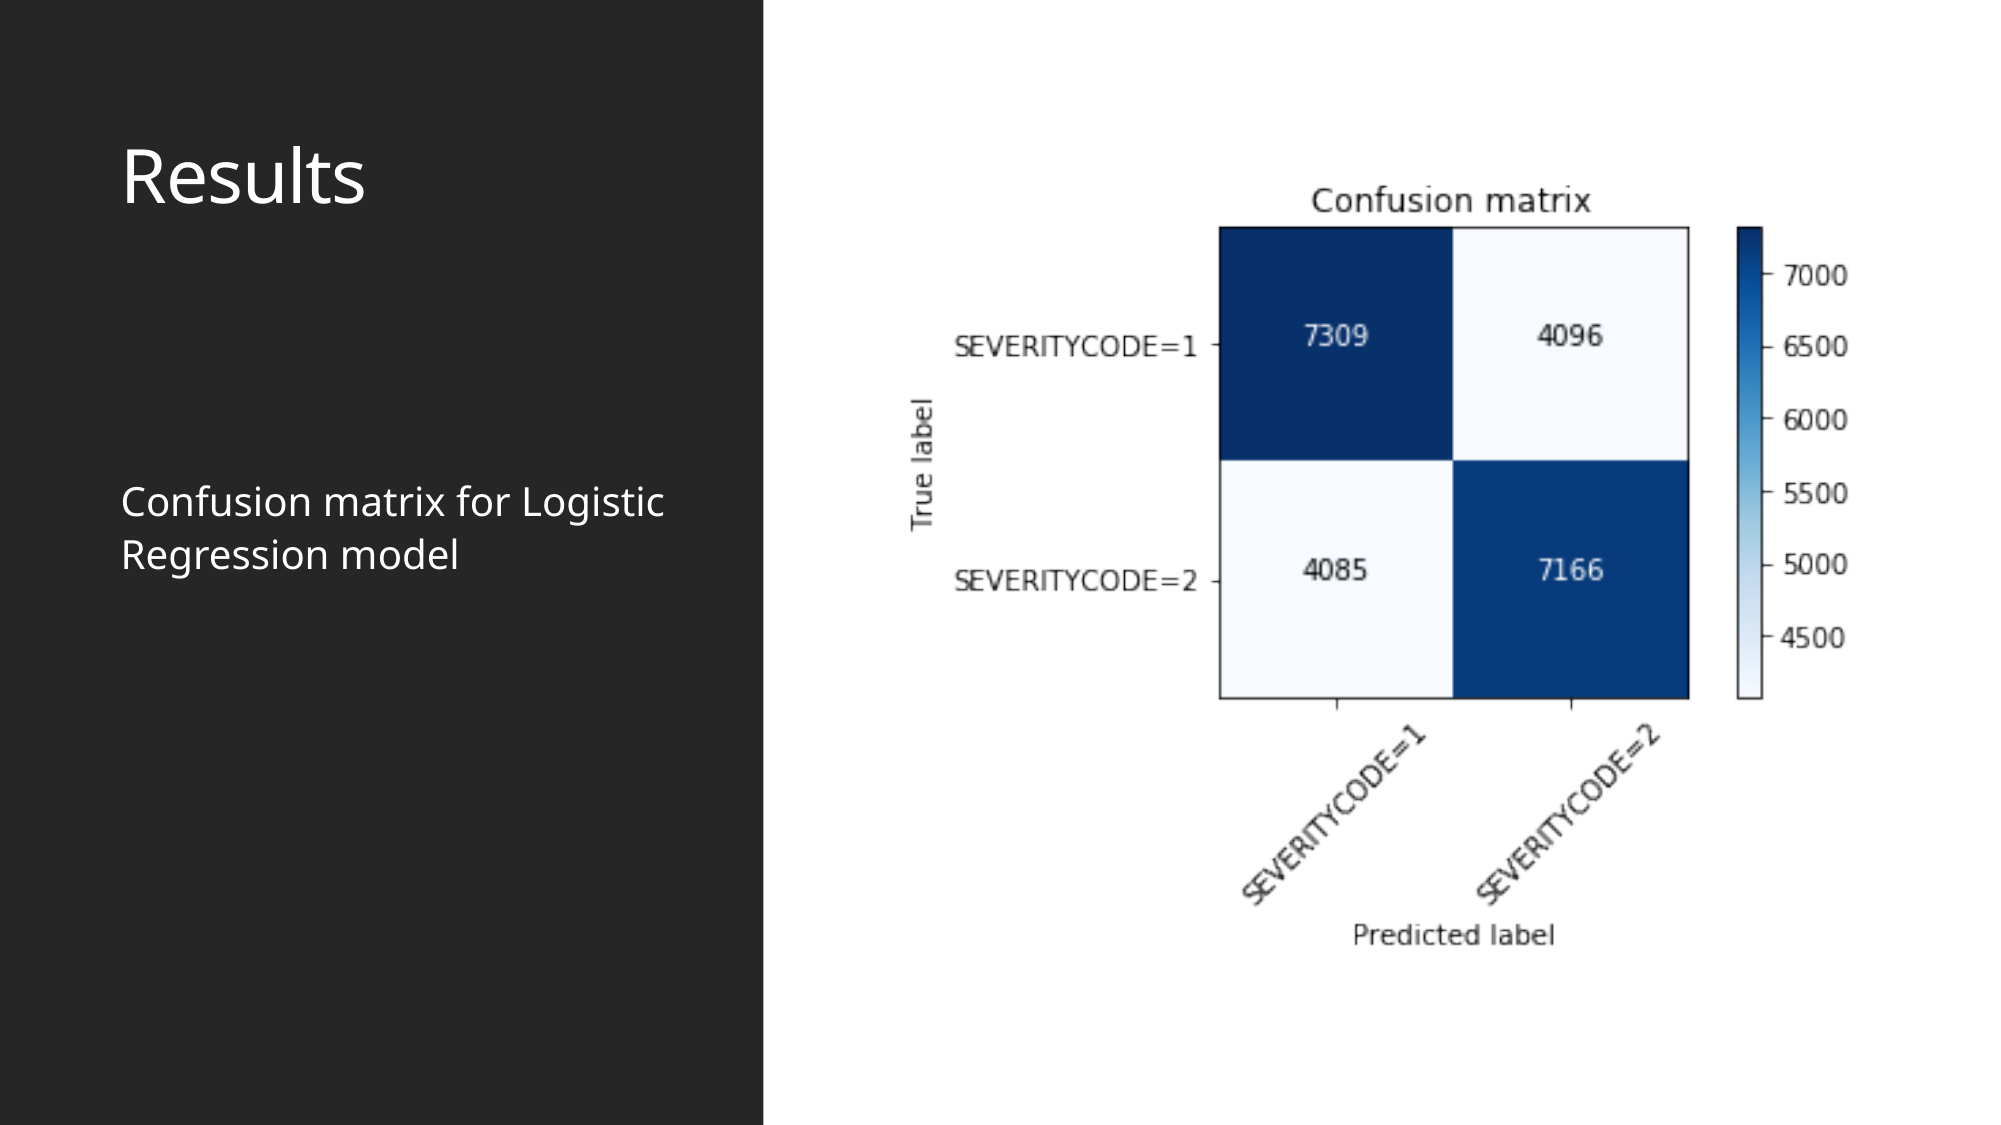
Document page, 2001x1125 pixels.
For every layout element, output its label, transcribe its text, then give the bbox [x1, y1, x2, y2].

list Confusion matrix for Logistic Regression model [105, 464, 683, 621]
title Results [105, 128, 683, 228]
picture [894, 166, 1869, 969]
